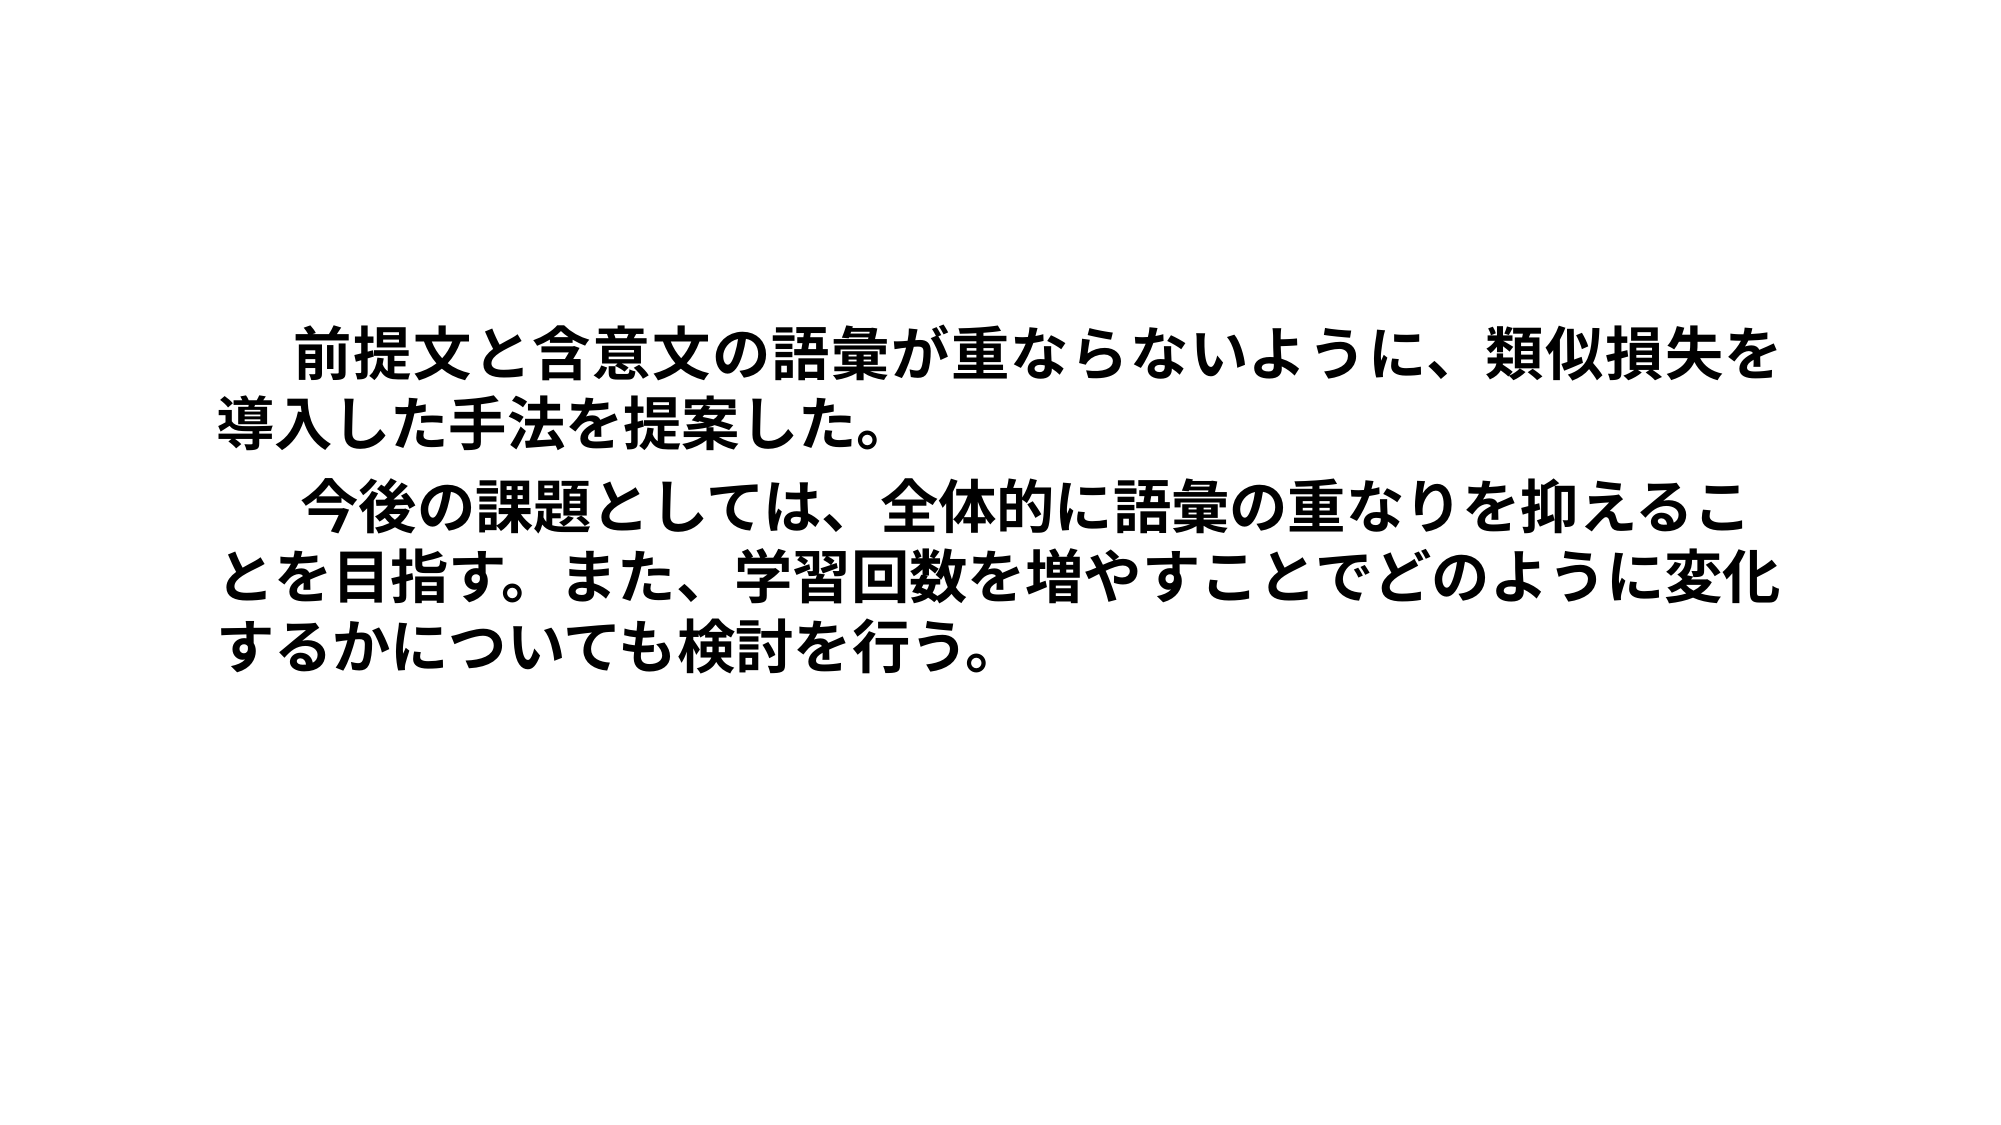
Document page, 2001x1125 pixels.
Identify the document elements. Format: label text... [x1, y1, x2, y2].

text_box 前提文と含意文の語彙が重ならないように、類似損失を導入した手法を提案した。 今後の課題としては、全体的に語彙の重なりを抑えることを目指す。また、学習回数を増やすことでどのように変化するかについても検討を行う。 [201, 309, 1799, 688]
